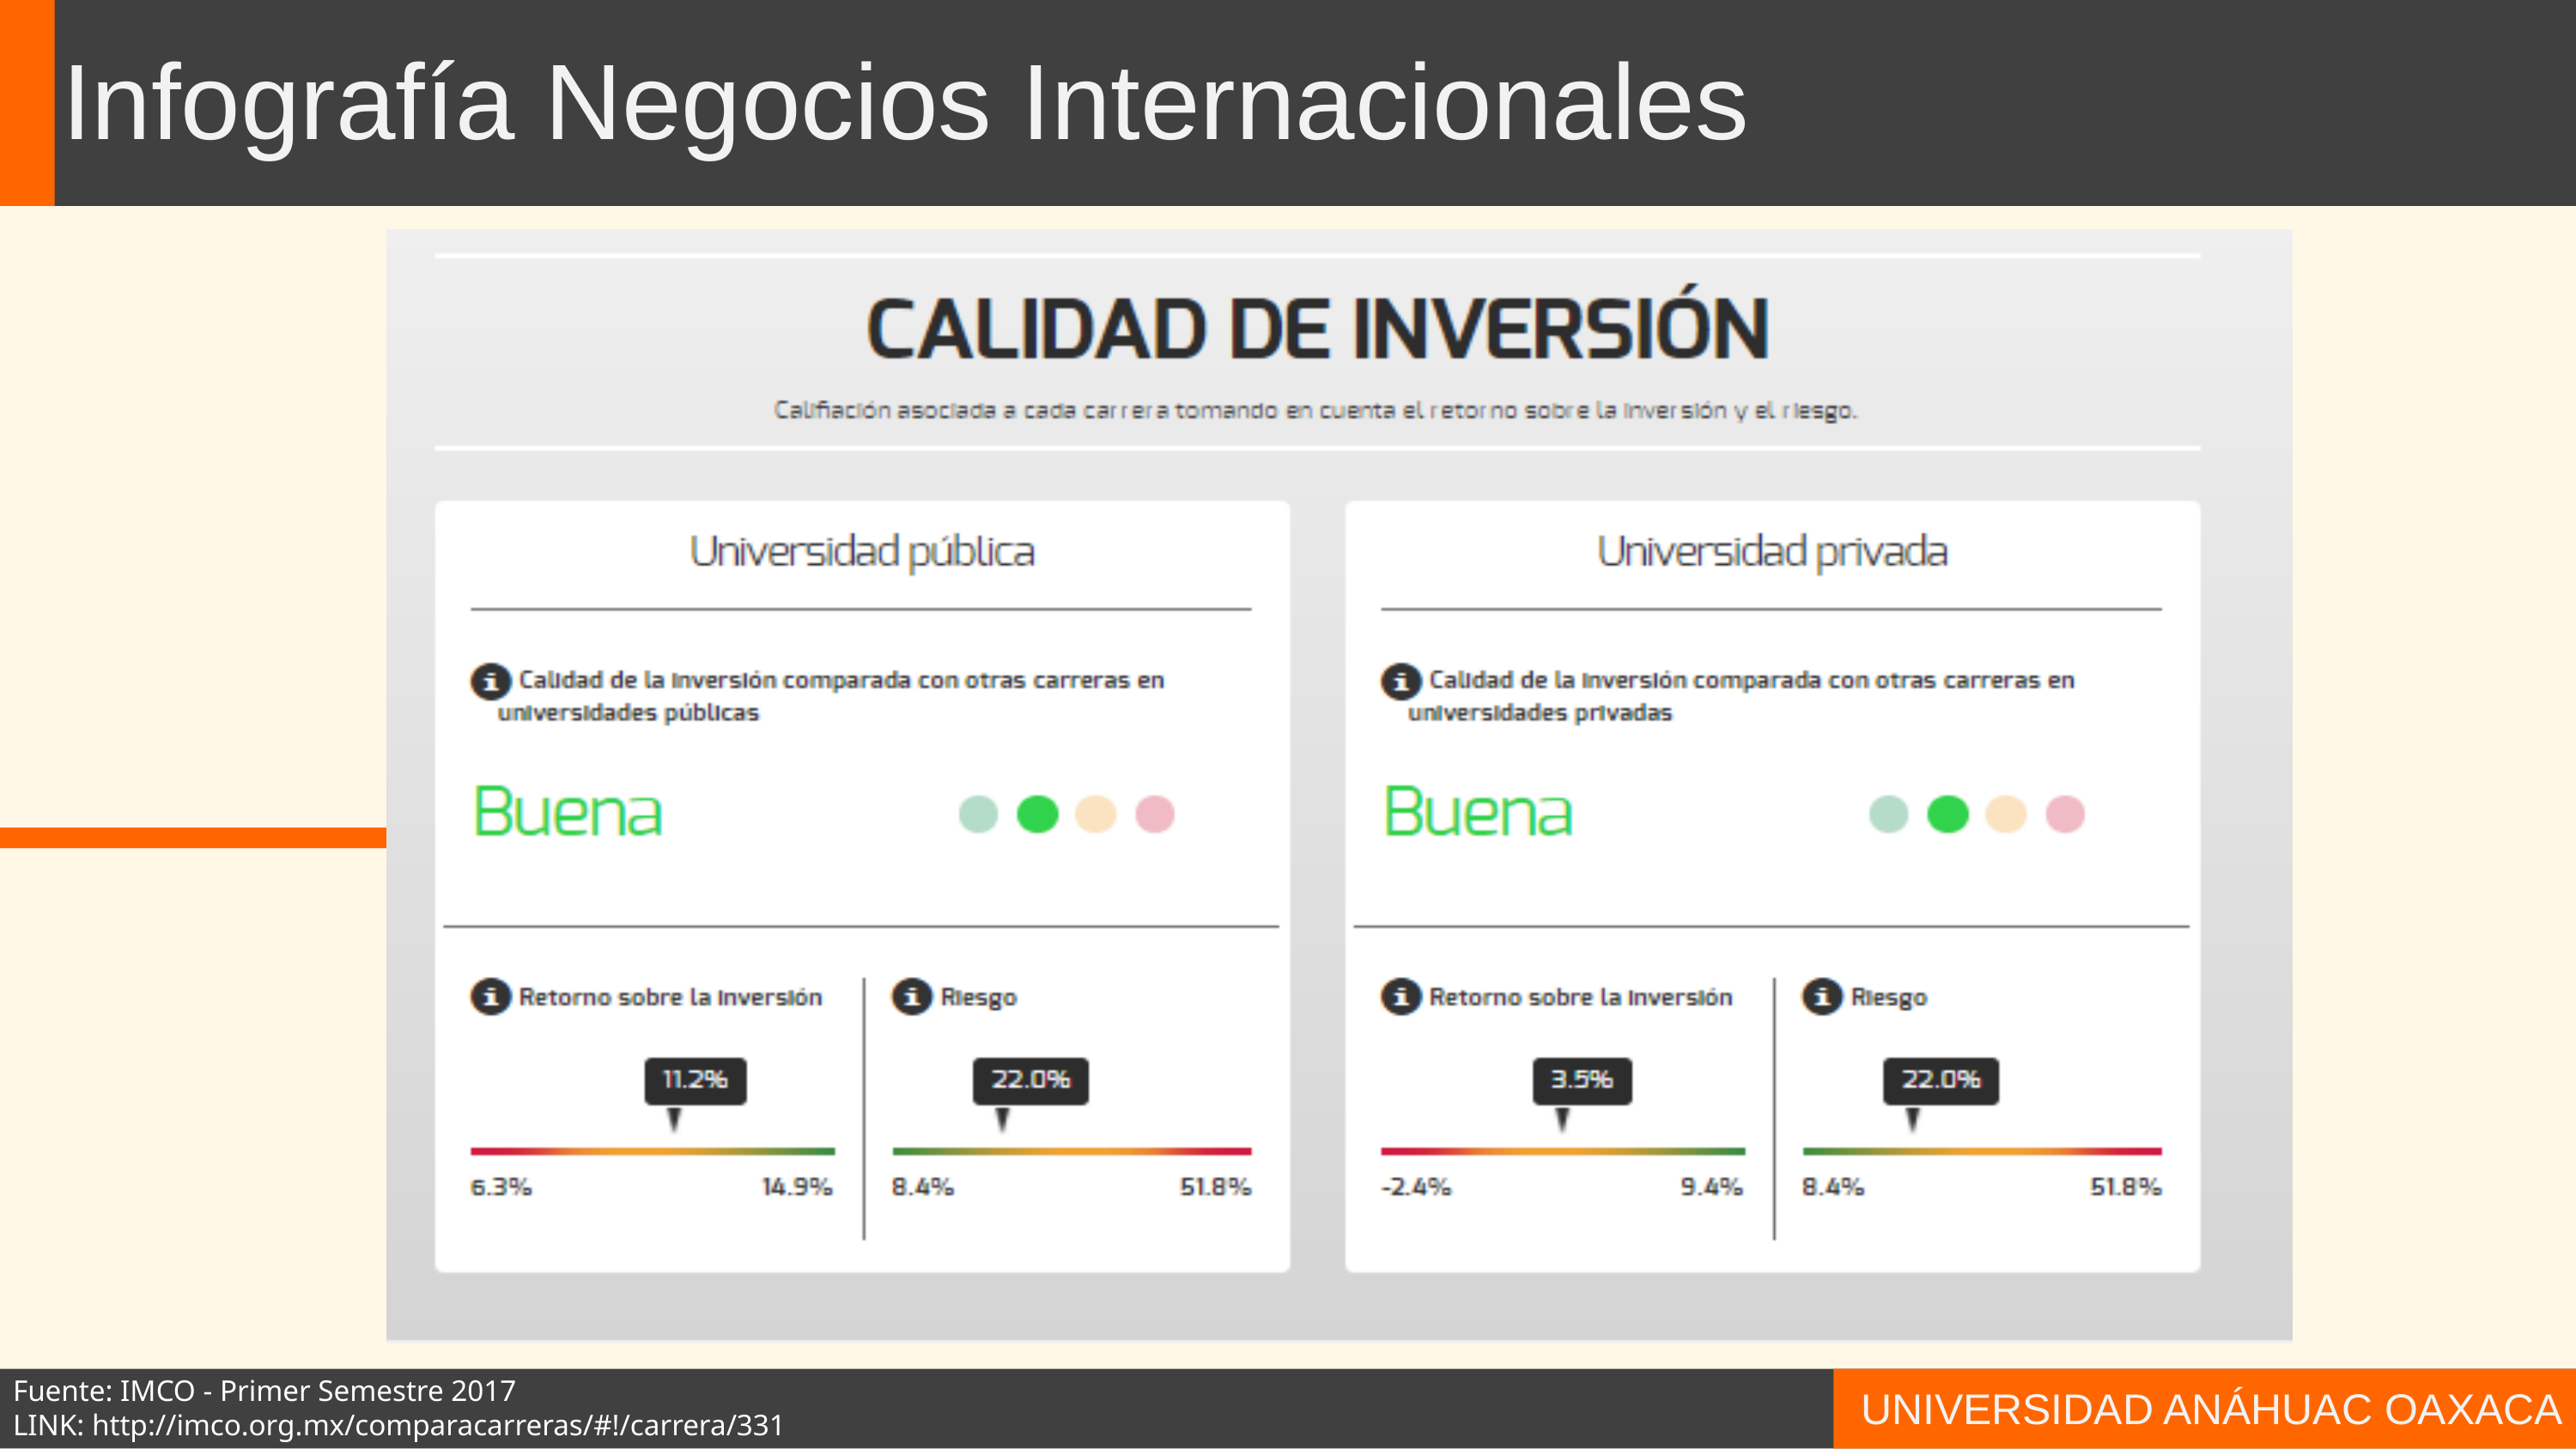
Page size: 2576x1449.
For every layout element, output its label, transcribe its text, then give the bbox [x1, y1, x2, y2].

text_box Fuente: IMCO - Primer Semestre 2017 LINK: http://imco.org.mx/comparacarreras/#!/carrera/331 [0, 1366, 1266, 1449]
title Infografía Negocios Internacionales [48, 40, 2535, 149]
footer UNIVERSIDAD ANÁHUAC OAXACA [1833, 1368, 2576, 1446]
picture [386, 229, 2293, 1343]
